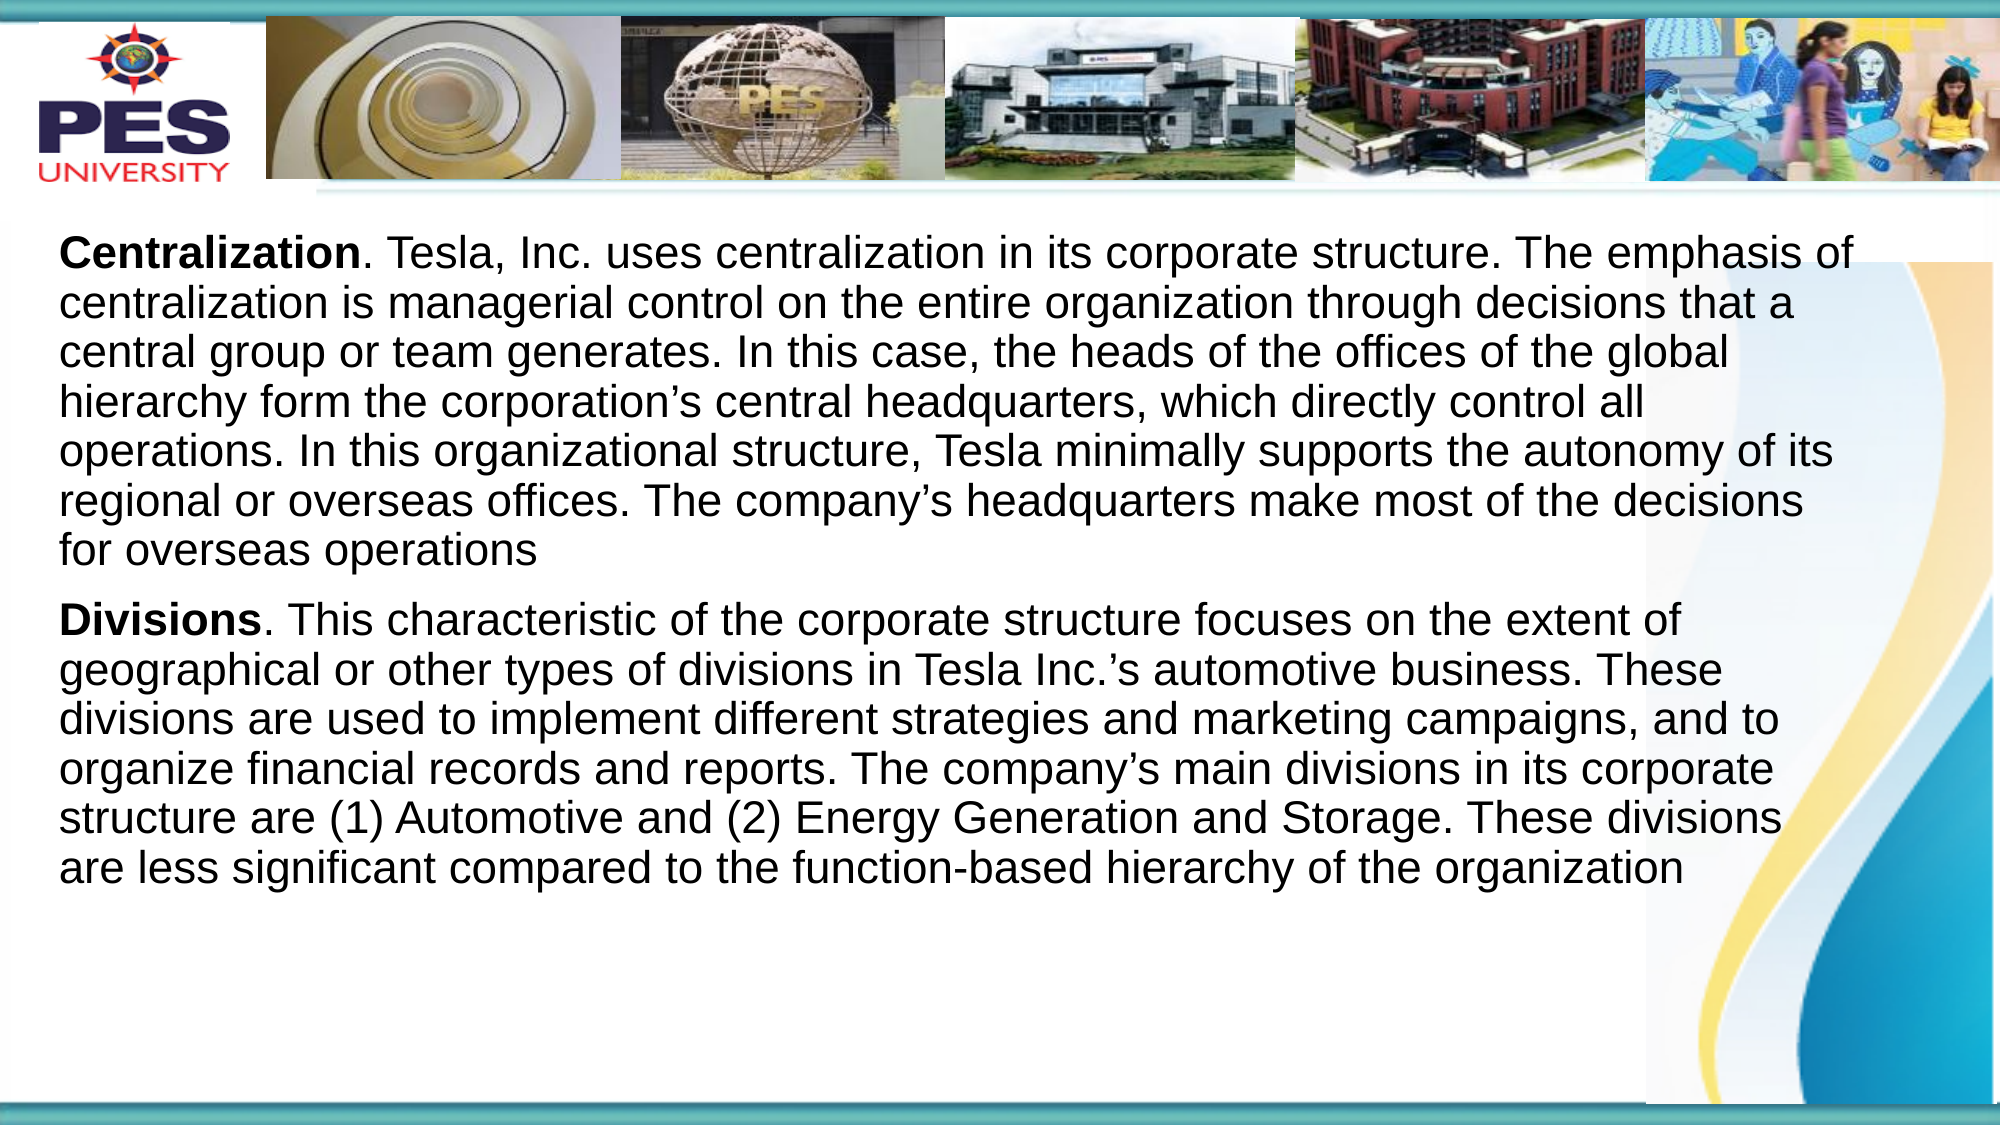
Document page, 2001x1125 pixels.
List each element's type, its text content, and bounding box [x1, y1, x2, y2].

list Centralization. Tesla, Inc. uses centralization in its corporate structure. The emphasis of centralization is managerial control on the entire organization through decisions that a central group or team generates. In this case, the heads of the offices of the global hierarchy form the corporation’s central headquarters, which directly control all operations. In this organizational structure, Tesla minimally supports the autonomy of its regional or overseas offices. The company’s headquarters make most of the decisions for overseas operations Divisions. This characteristic of the corporate structure focuses on the extent of geographical or other types of divisions in Tesla Inc.’s automotive business. These divisions are used to implement different strategies and marketing campaigns, and to organize financial records and reports. The company’s main divisions in its corporate structure are (1) Automotive and (2) Energy Generation and Storage. These divisions are less significant compared to the function-based hierarchy of the organization [58, 229, 1859, 1089]
picture [0, 0, 2000, 1125]
